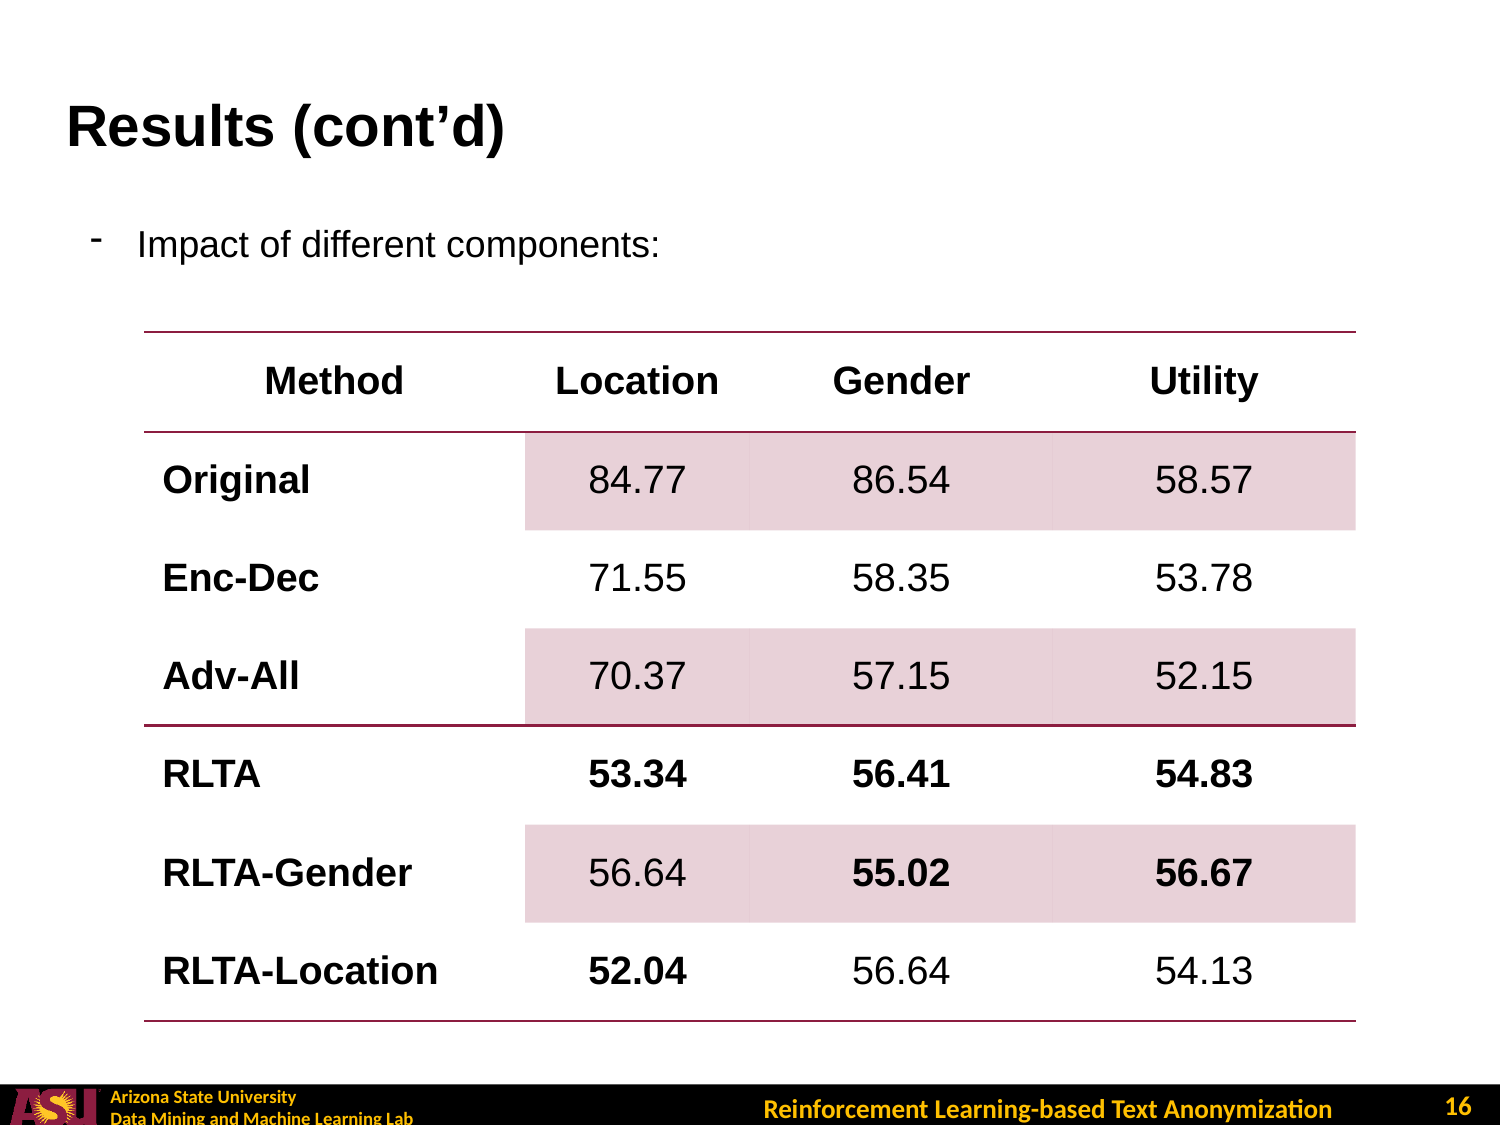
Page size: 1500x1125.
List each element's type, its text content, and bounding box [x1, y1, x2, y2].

table_cell 56.64 [750, 923, 1053, 1020]
table_cell 52.04 [525, 923, 750, 1020]
table_cell 71.55 [525, 530, 750, 628]
table_cell 52.15 [1053, 628, 1356, 724]
table_cell 54.83 [1053, 727, 1356, 825]
table_cell Original [144, 433, 525, 530]
table_cell 58.35 [750, 530, 1053, 628]
slide_number 16 [1416, 1081, 1500, 1125]
text_box Impact of different components: [74, 197, 1449, 432]
table_cell 84.77 [525, 433, 750, 530]
picture [0, 1069, 120, 1125]
title Results (cont’d) [51, 72, 1449, 167]
table_cell 56.41 [750, 727, 1053, 825]
table_cell 56.64 [525, 825, 750, 923]
table_cell 58.57 [1053, 433, 1356, 530]
table_cell 53.78 [1053, 530, 1356, 628]
table_cell RLTA-Location [144, 923, 525, 1020]
table_cell Enc-Dec [144, 530, 525, 628]
table_cell 53.34 [525, 727, 750, 825]
table_cell Adv-All [144, 628, 525, 724]
table_cell 70.37 [525, 628, 750, 724]
table_cell 57.15 [750, 628, 1053, 724]
table_cell 56.67 [1053, 825, 1356, 923]
table_cell RLTA [144, 727, 525, 825]
table_cell 55.02 [750, 825, 1053, 923]
table_cell 54.13 [1053, 923, 1356, 1020]
table_cell 86.54 [750, 433, 1053, 530]
table_cell RLTA-Gender [144, 825, 525, 923]
